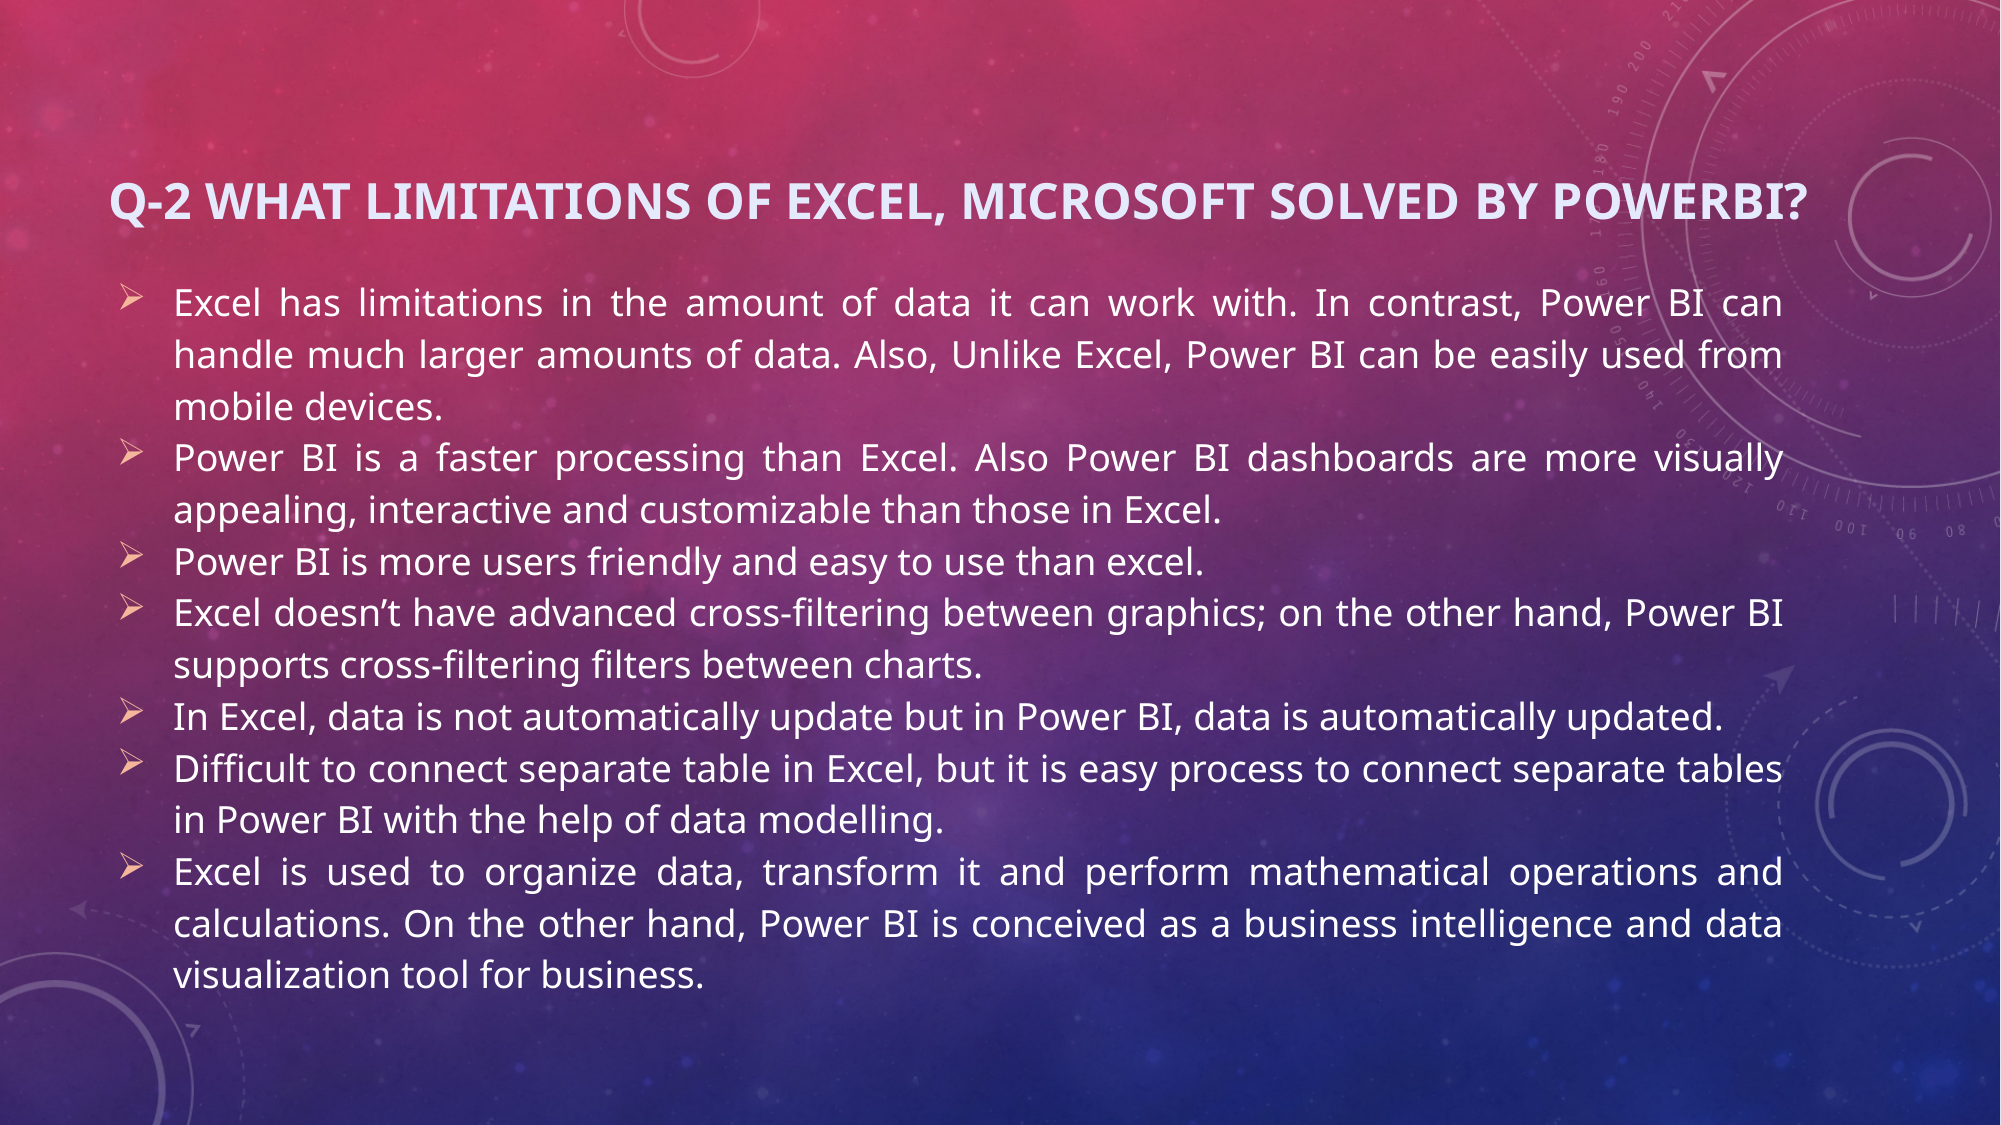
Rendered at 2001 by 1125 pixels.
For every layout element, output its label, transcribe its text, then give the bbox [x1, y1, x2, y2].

text_box Excel has limitations in the amount of data it can work with. In contrast, Power BI can handle much larger amounts of data. Also, Unlike Excel, Power BI can be easily used from mobile devices. Power BI is a faster processing than Excel. Also Power BI dashboards are more visually appealing, interactive and customizable than those in Excel. Power BI is more users friendly and easy to use than excel. Excel doesn’t have advanced cross-filtering between graphics; on the other hand, Power BI supports cross-filtering filters between charts. In Excel, data is not automatically update but in Power BI, data is automatically updated. Difficult to connect separate table in Excel, but it is easy process to connect separate tables in Power BI with the help of data modelling. Excel is used to organize data, transform it and perform mathematical operations and calculations. On the other hand, Power BI is conceived as a business intelligence and data visualization tool for business. [102, 264, 1800, 1049]
title Q-2 What limitations of Excel, Microsoft solved by PowerBi? [93, 75, 1855, 315]
picture [0, 0, 2001, 1125]
